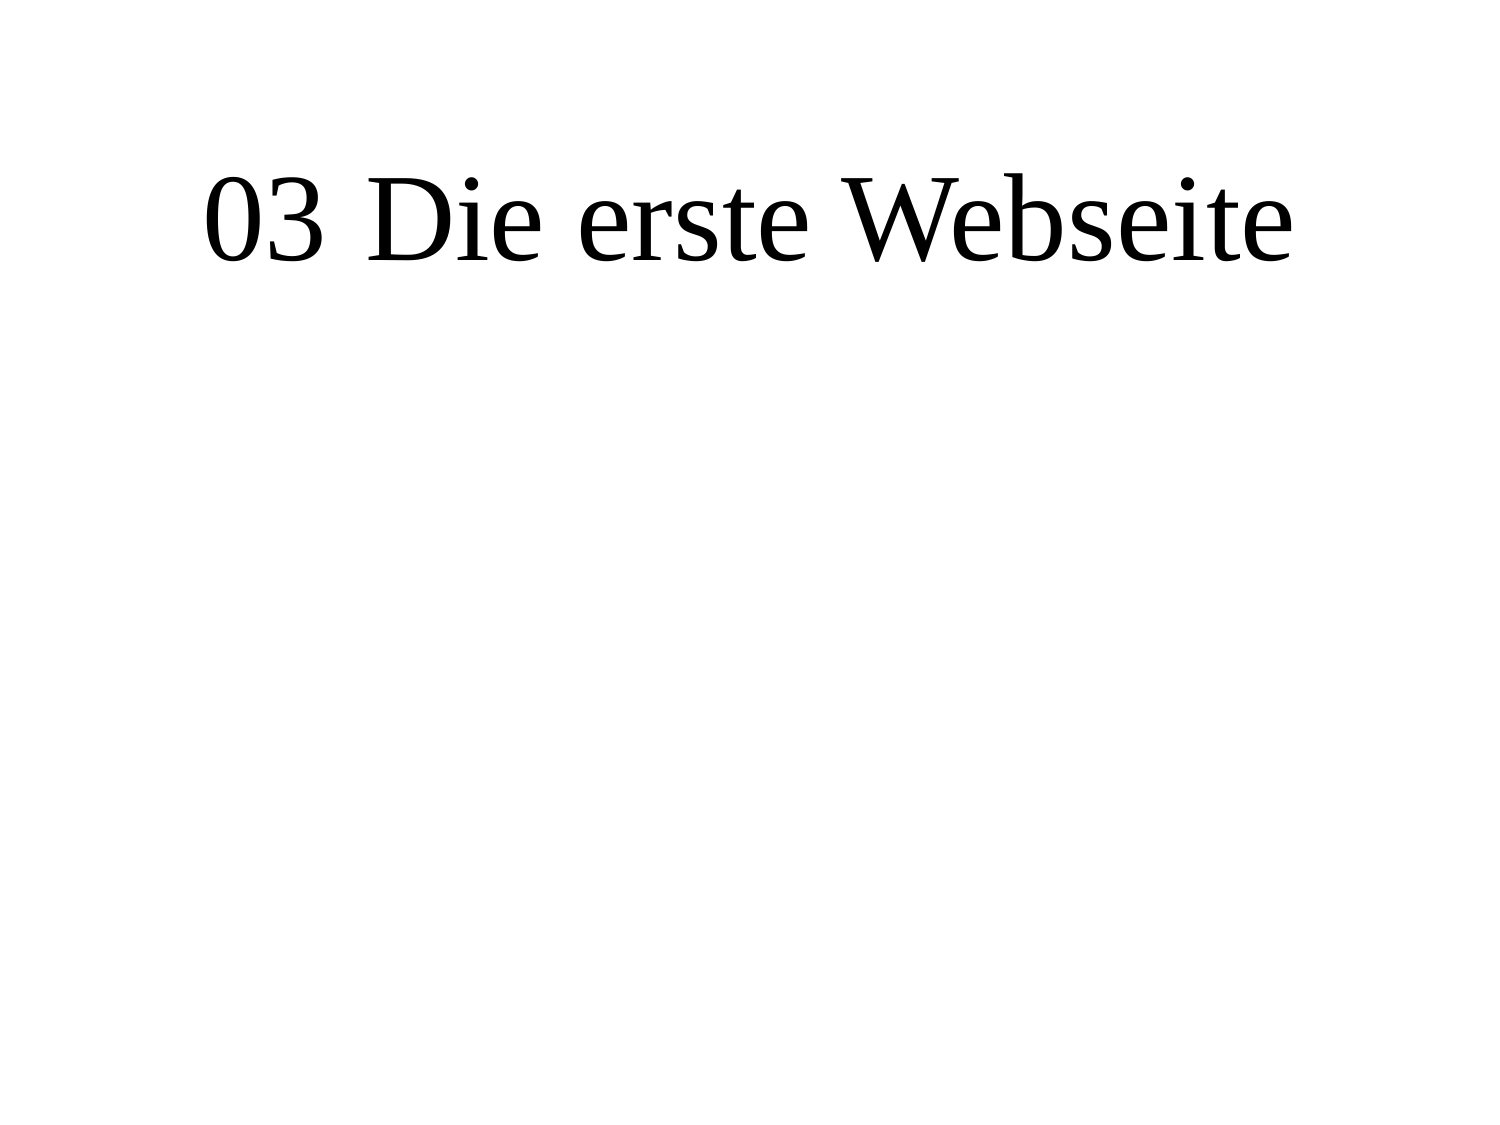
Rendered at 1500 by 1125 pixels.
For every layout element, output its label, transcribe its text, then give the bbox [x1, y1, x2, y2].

title 03 Die erste Webseite [24, 50, 1475, 350]
